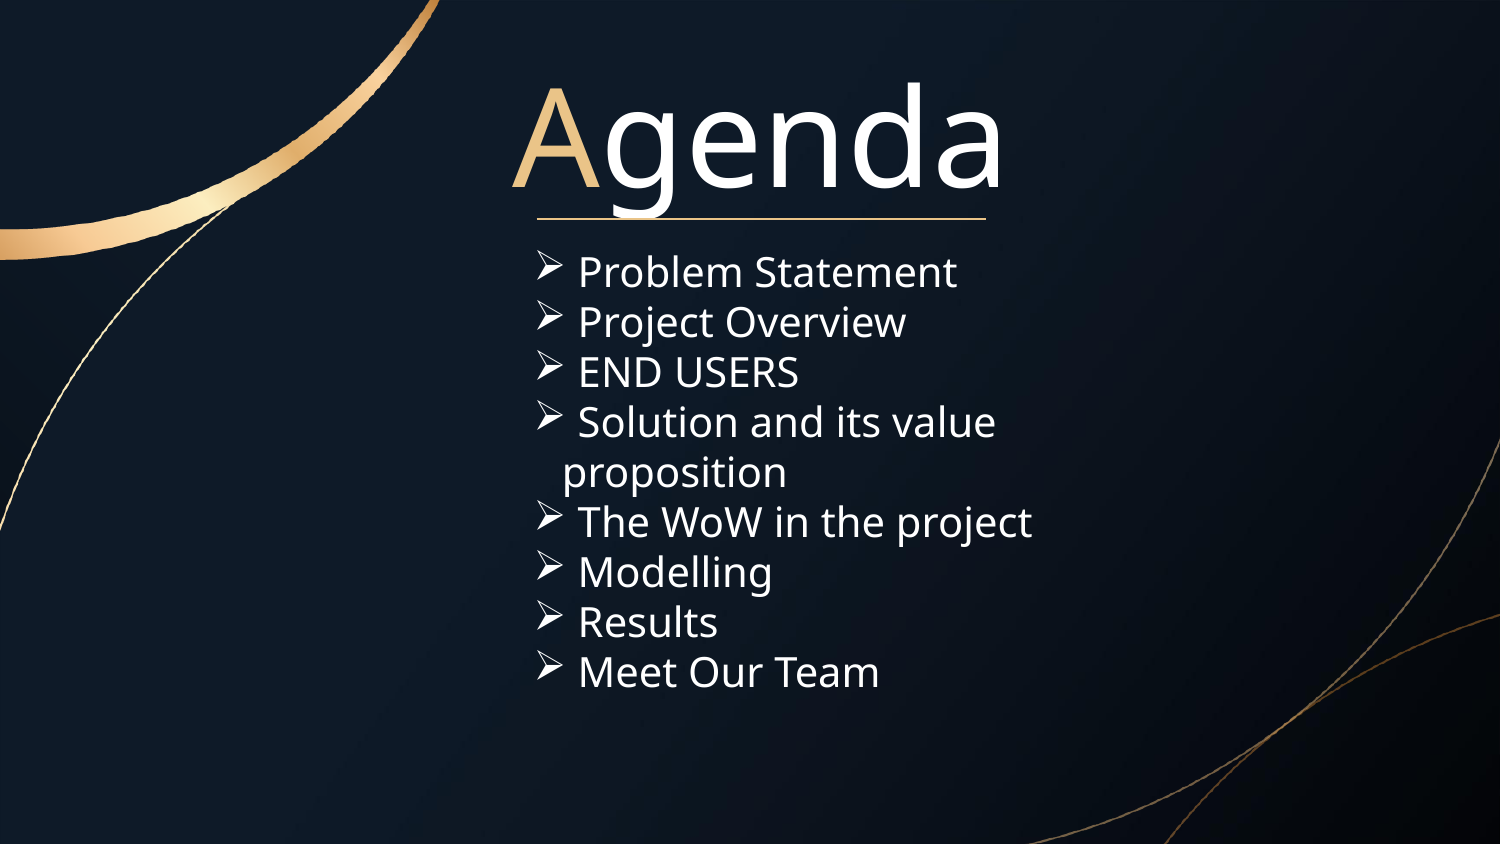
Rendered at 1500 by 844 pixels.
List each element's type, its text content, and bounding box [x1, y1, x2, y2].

picture [0, 0, 1500, 844]
title Agenda [475, 52, 1047, 214]
text_box Problem Statement Project Overview END USERS Solution and its value proposition The WoW in the project Modelling Results Meet Our Team [518, 197, 1206, 744]
